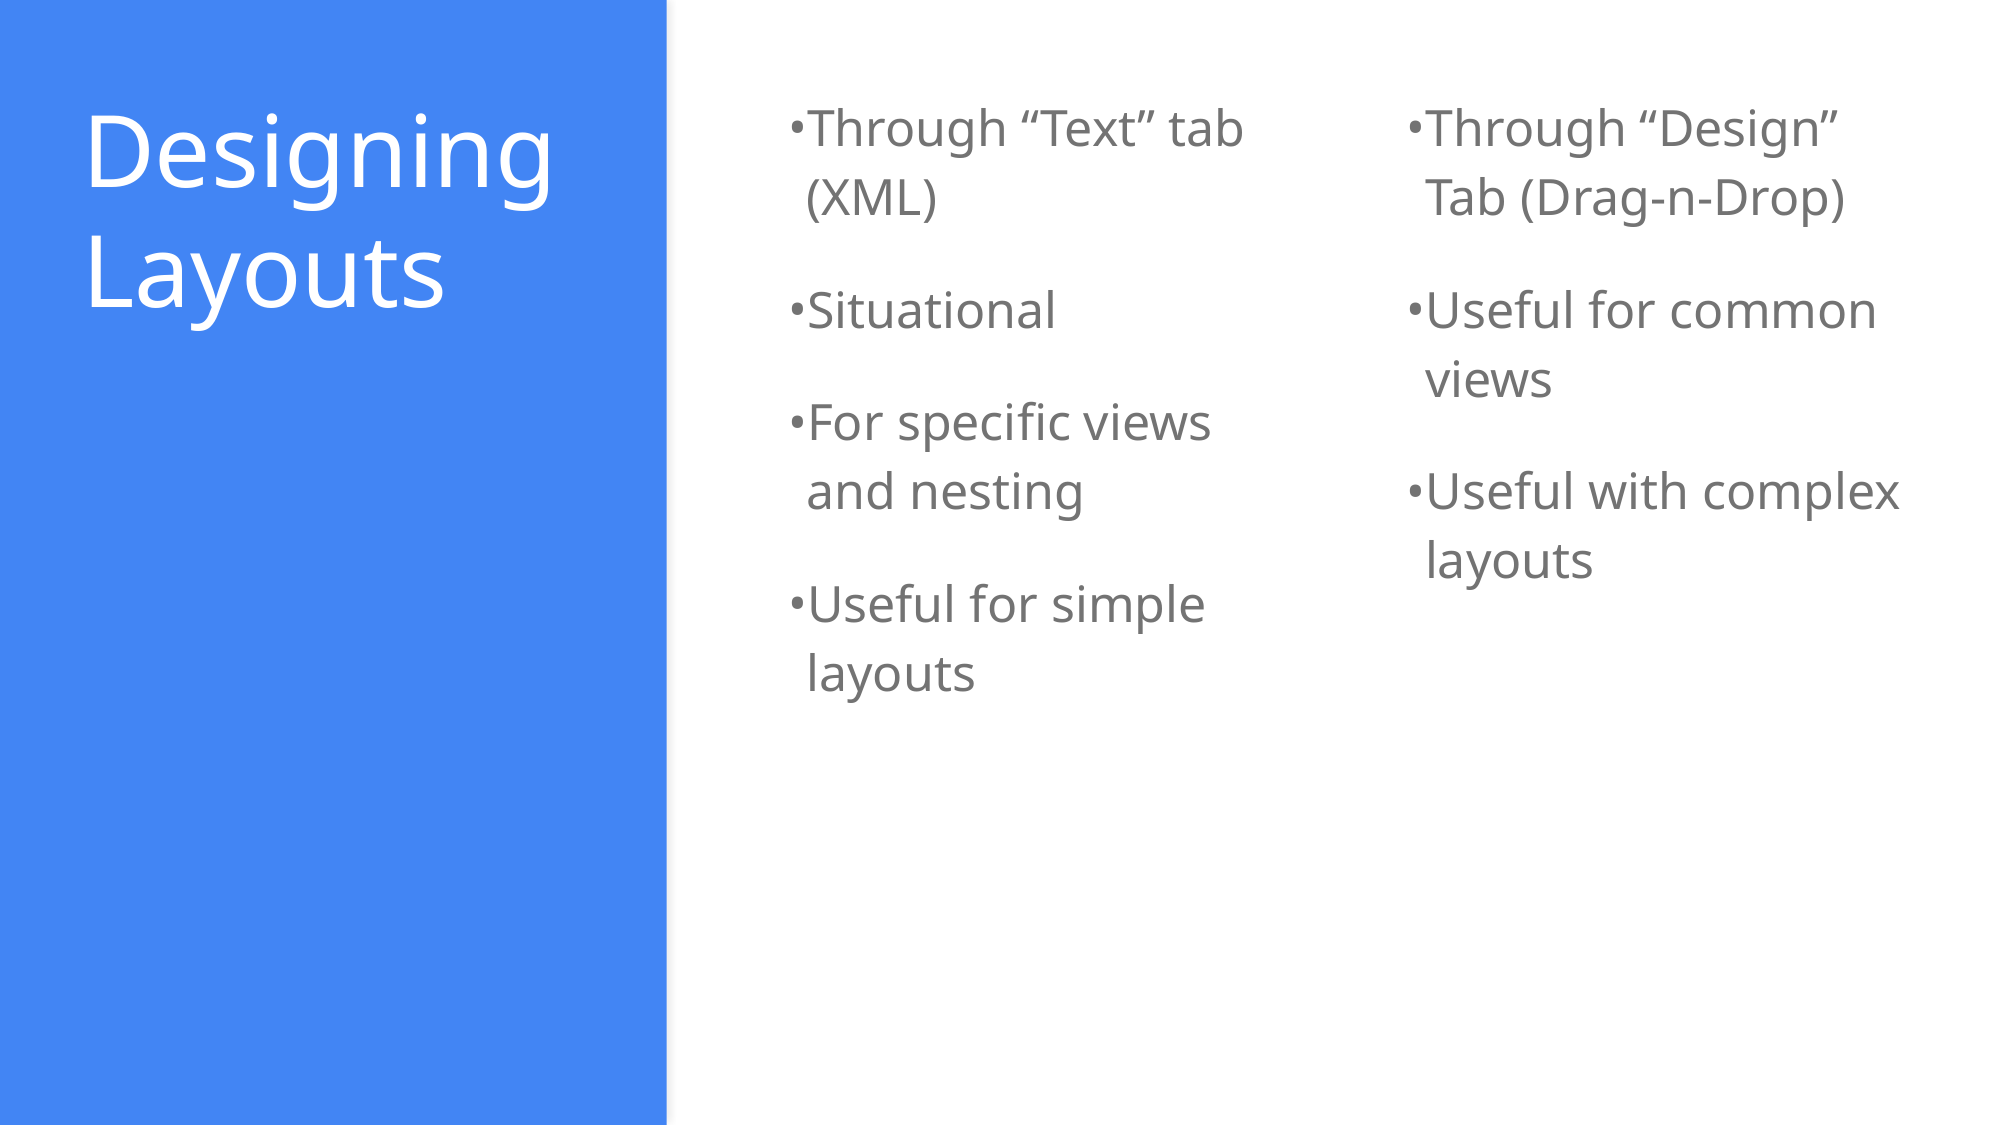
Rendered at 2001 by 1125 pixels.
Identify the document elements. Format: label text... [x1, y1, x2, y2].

list Through “Text” tab (XML) Situational For specific views and nesting Useful for simple layouts [739, 67, 1315, 900]
title Designing Layouts [62, 67, 605, 900]
list Through “Design” Tab (Drag-n-Drop) Useful for common views Useful with complex layouts [1358, 67, 1933, 900]
